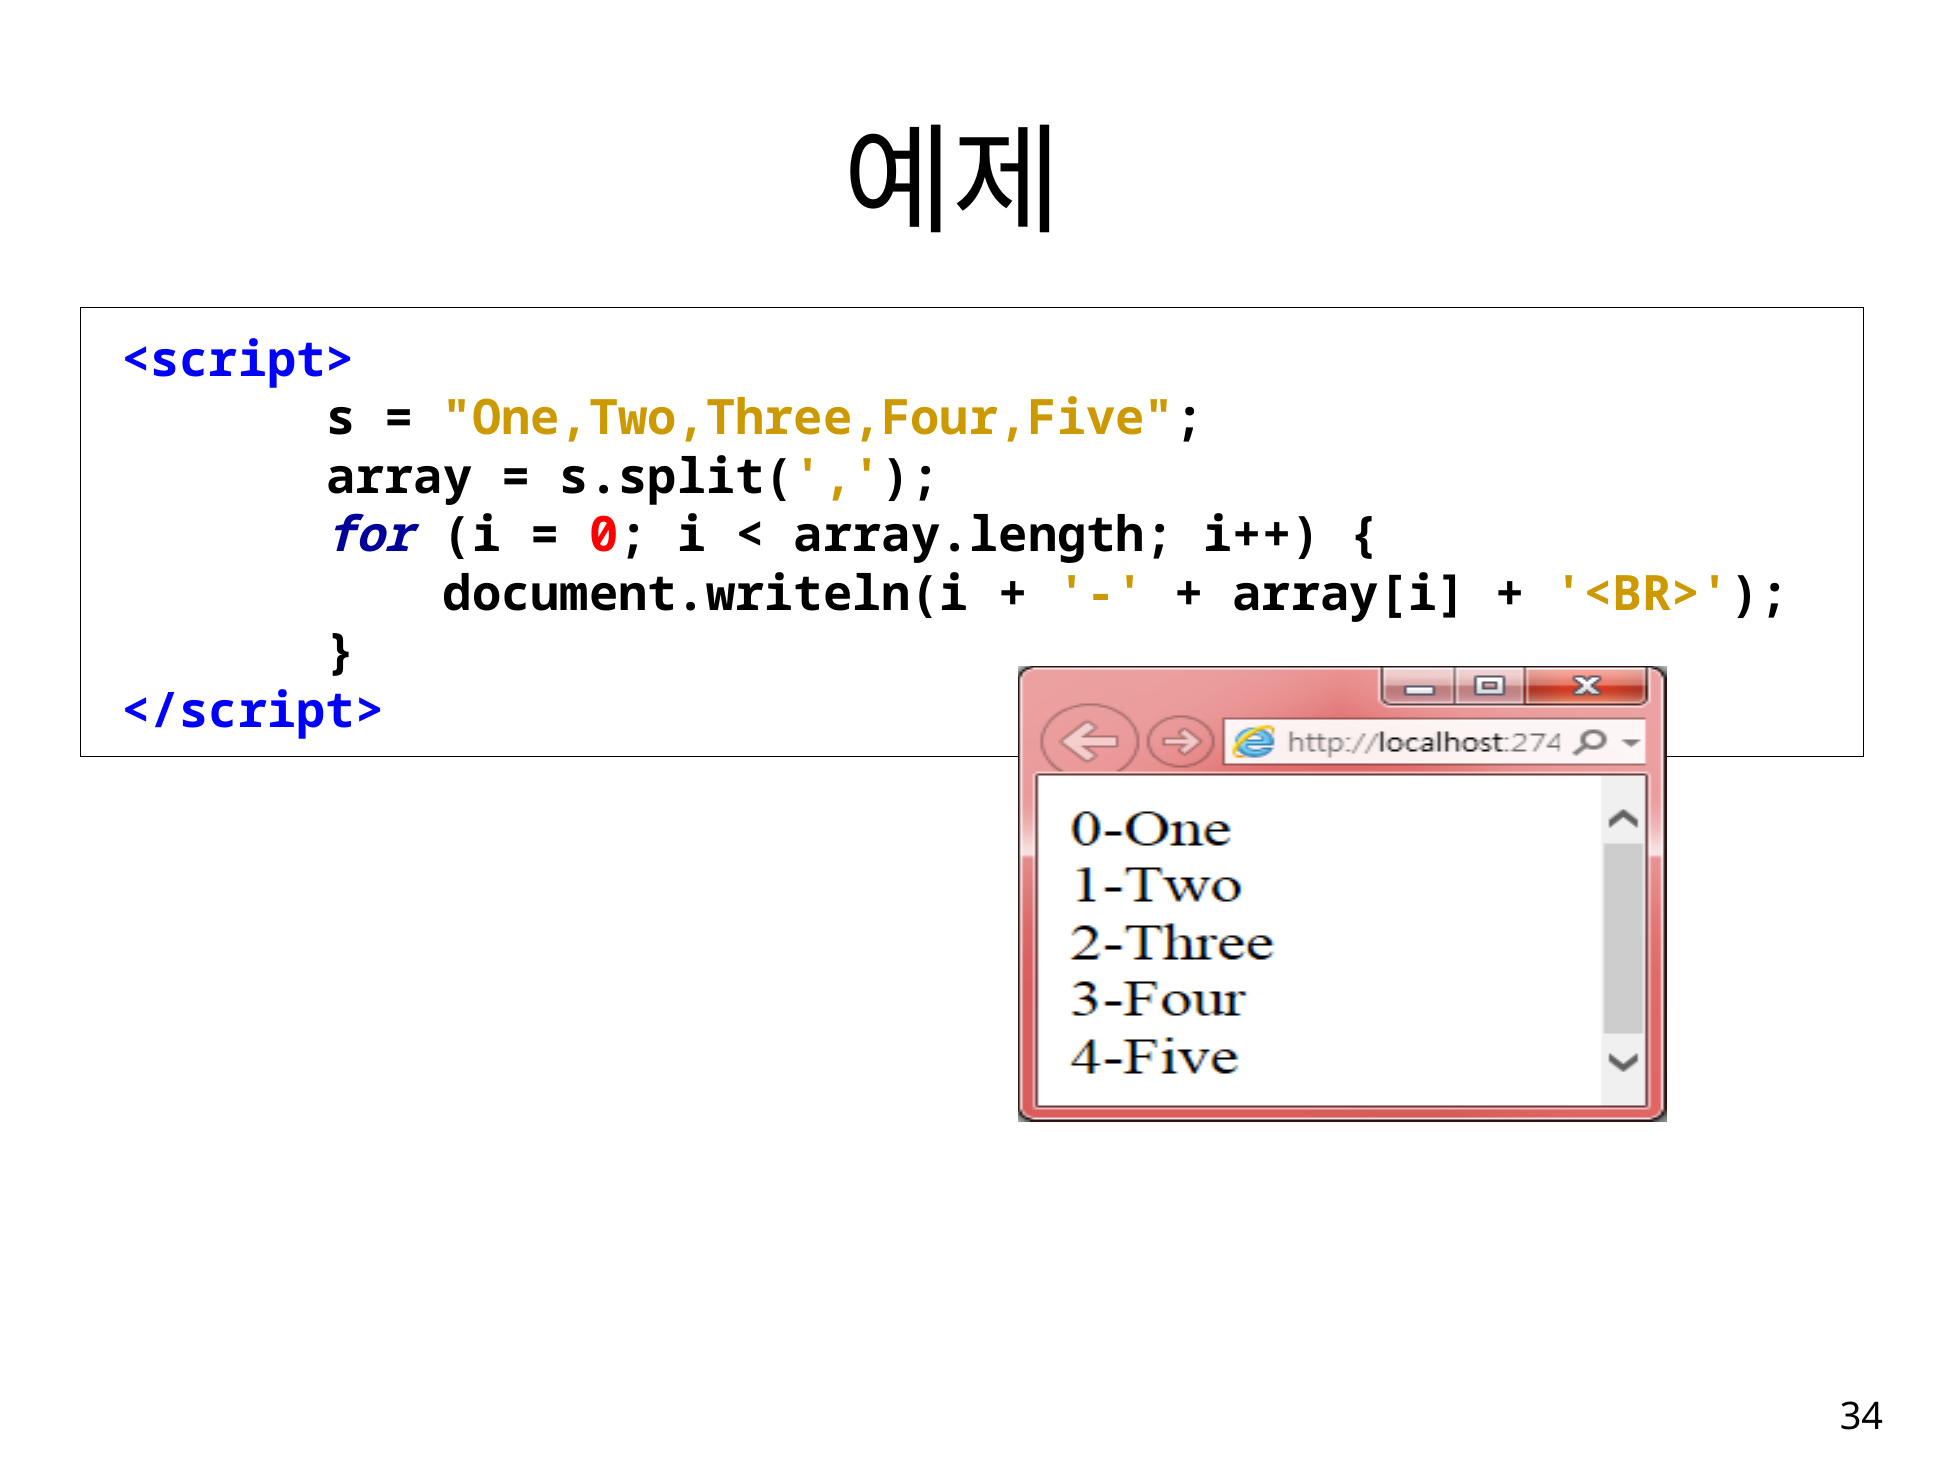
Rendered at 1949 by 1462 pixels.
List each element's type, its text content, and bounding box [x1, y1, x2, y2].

picture [1017, 666, 1667, 1122]
text_box <script> s = "One,Two,Three,Four,Five"; array = s.split(','); for (i = 0; i < array.length; i++) { document.writeln(i + '-' + array[i] + '<BR>'); } </script> [80, 307, 1864, 757]
title 예제 [156, 92, 1749, 255]
slide_number 34 [1496, 1372, 1899, 1462]
